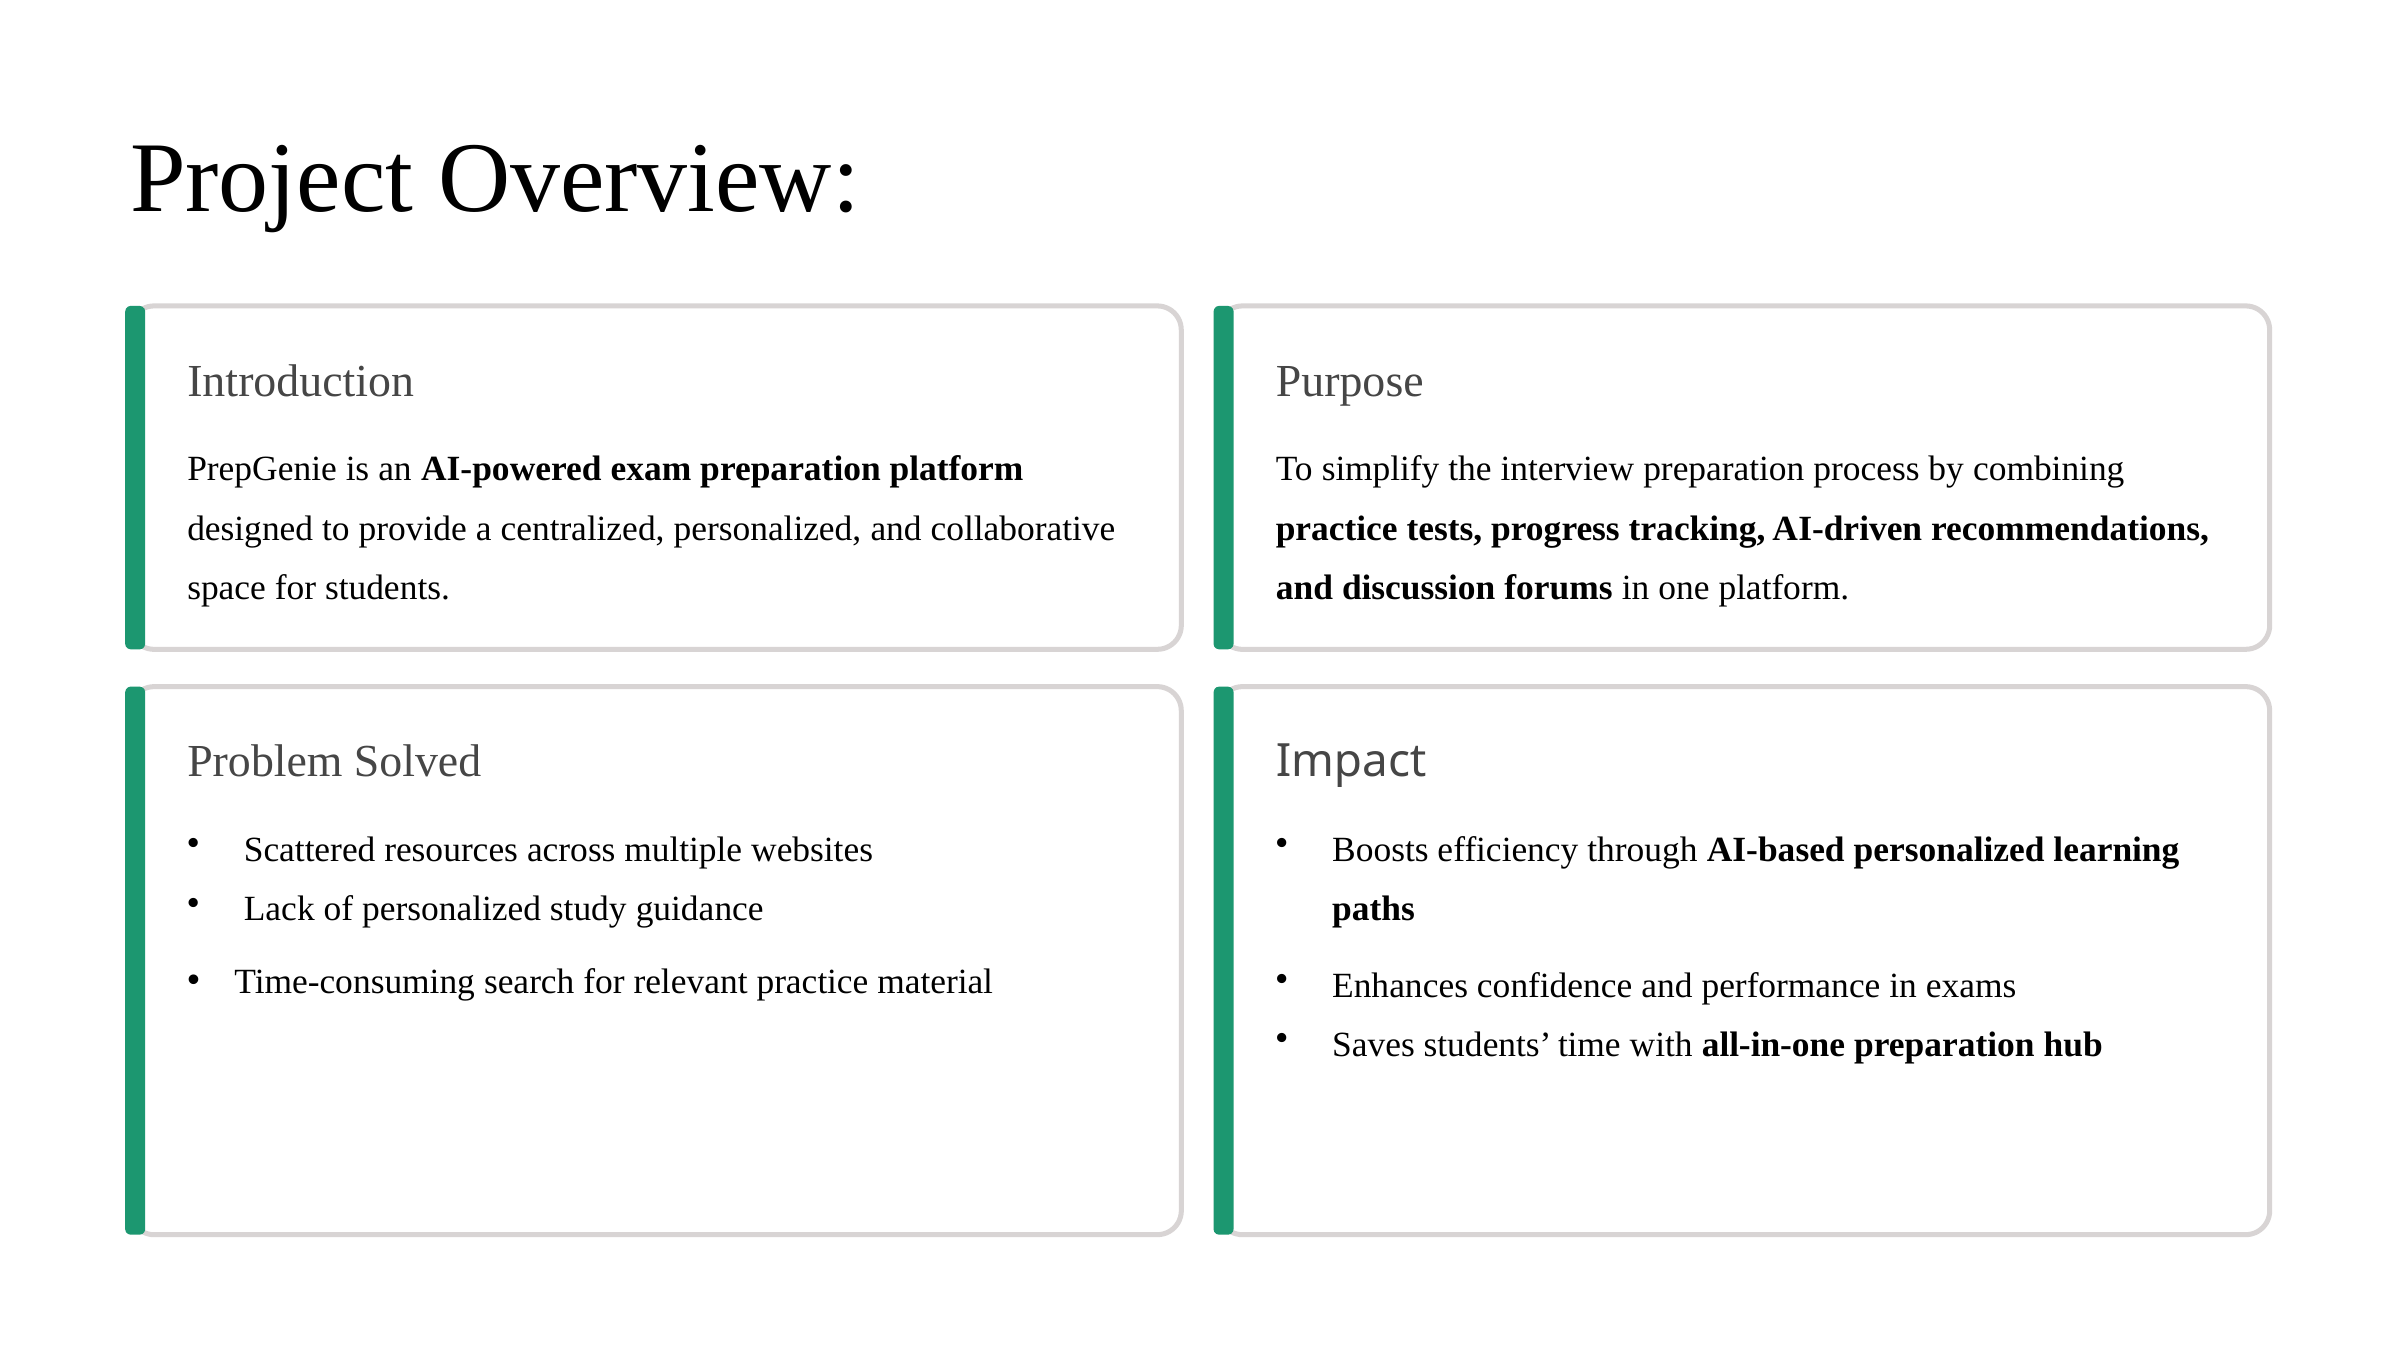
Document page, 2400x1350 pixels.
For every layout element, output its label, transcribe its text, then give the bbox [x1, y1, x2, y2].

text_box Problem Solved [187, 728, 653, 787]
text_box Project Overview: [130, 115, 1847, 232]
text_box Purpose [1275, 348, 1741, 407]
text_box Scattered resources across multiple websites Lack of personalized study guidance [187, 809, 1140, 929]
text_box Impact [1275, 728, 1741, 787]
text_box [145, 686, 1182, 1235]
text_box To simplify the interview preparation process by combining practice tests, progress tracking, AI-driven recommendations, and discussion forums in one platform. [1275, 428, 2228, 608]
text_box [125, 305, 146, 650]
text_box Time-consuming search for relevant practice material [187, 941, 1140, 1061]
text_box Enhances confidence and performance in exams Saves students’ time with all-in-one preparation hub [1275, 944, 2228, 1064]
text_box [1213, 305, 1234, 650]
text_box [144, 305, 1182, 650]
text_box Boosts efficiency through AI-based personalized learning paths [1275, 809, 2228, 929]
text_box PrepGenie is an AI-powered exam preparation platform designed to provide a centralized, personalized, and collaborative space for students. [187, 428, 1140, 608]
text_box [1233, 305, 2270, 650]
text_box Introduction [187, 348, 653, 407]
text_box [1233, 686, 2270, 1235]
text_box [1213, 686, 1234, 1235]
text_box [125, 686, 146, 1235]
